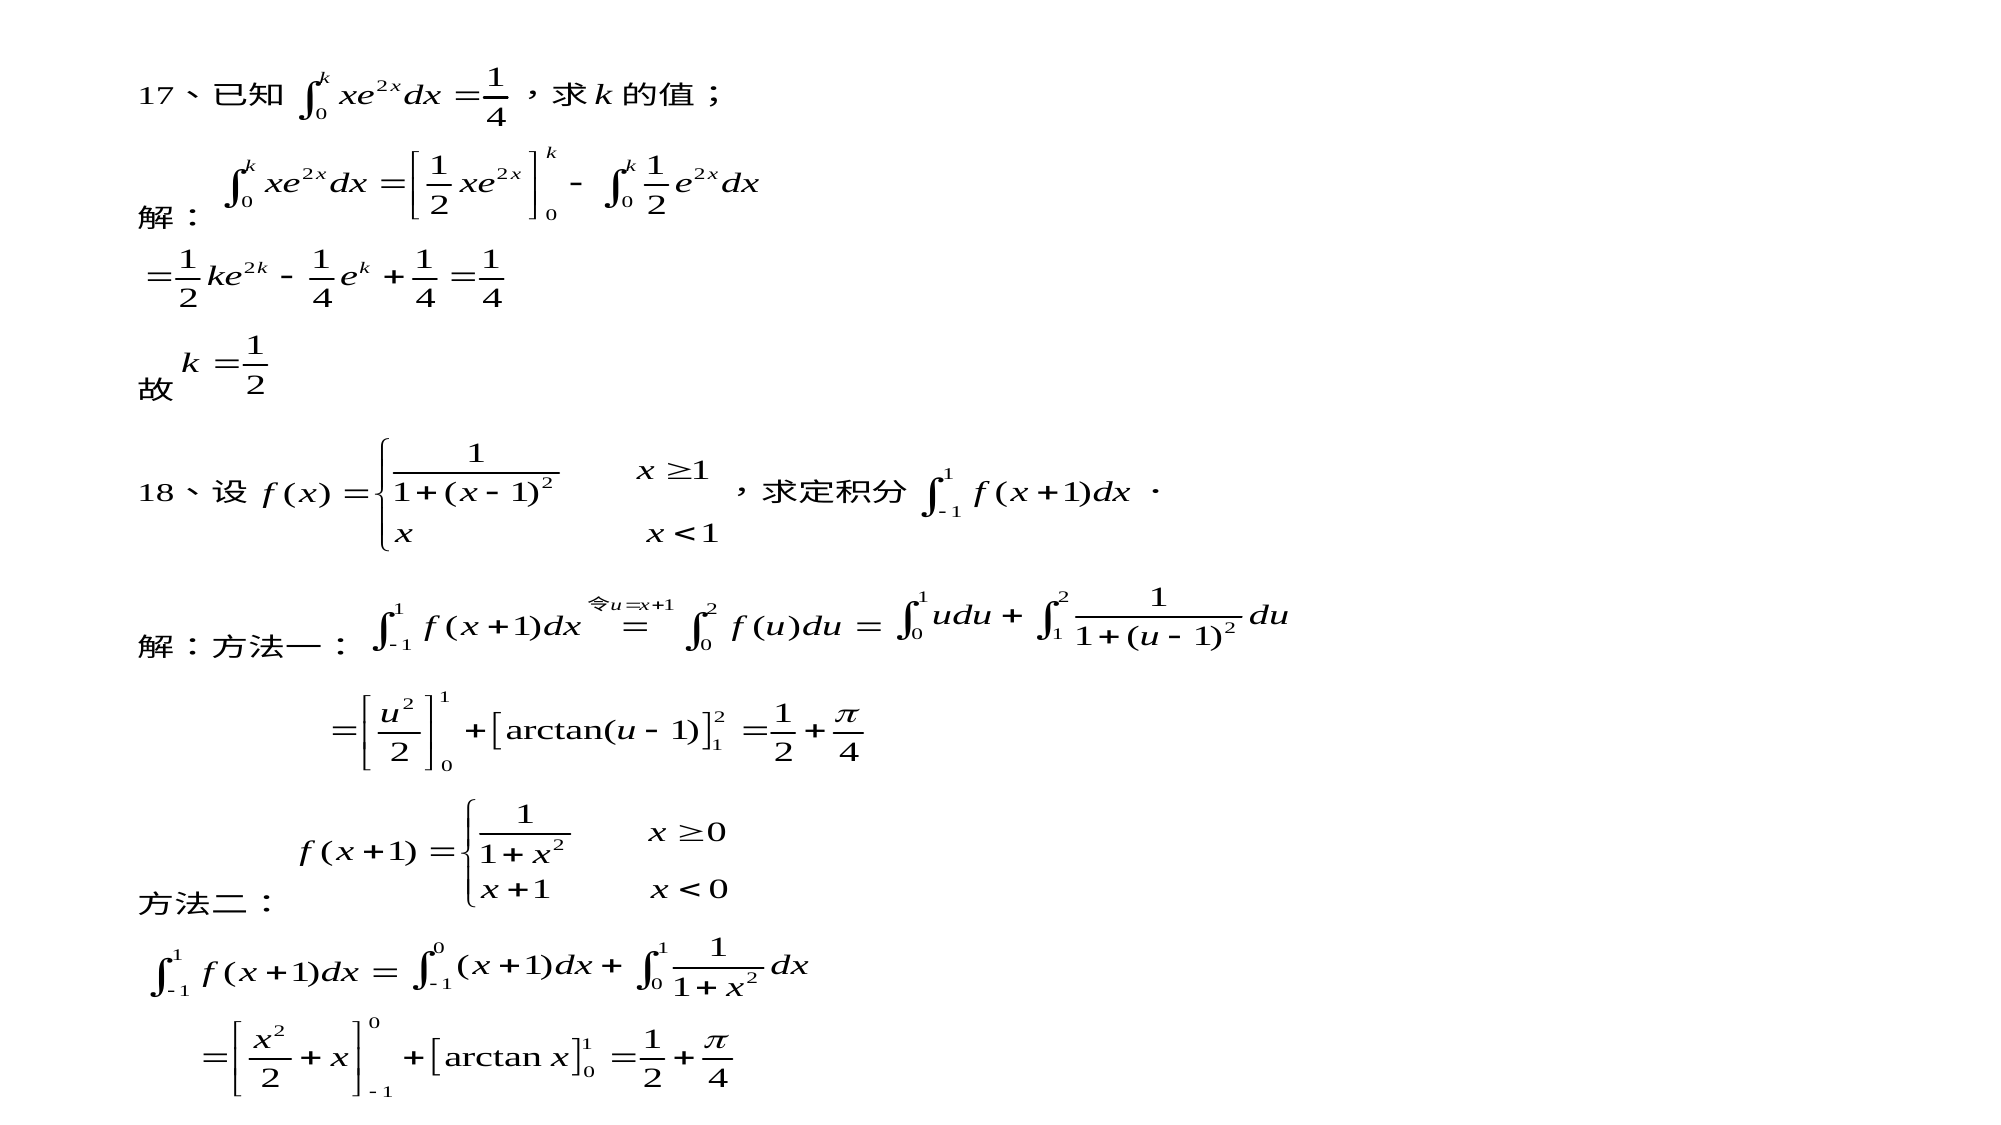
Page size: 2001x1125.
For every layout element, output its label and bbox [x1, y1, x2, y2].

list [137, 59, 1510, 1112]
